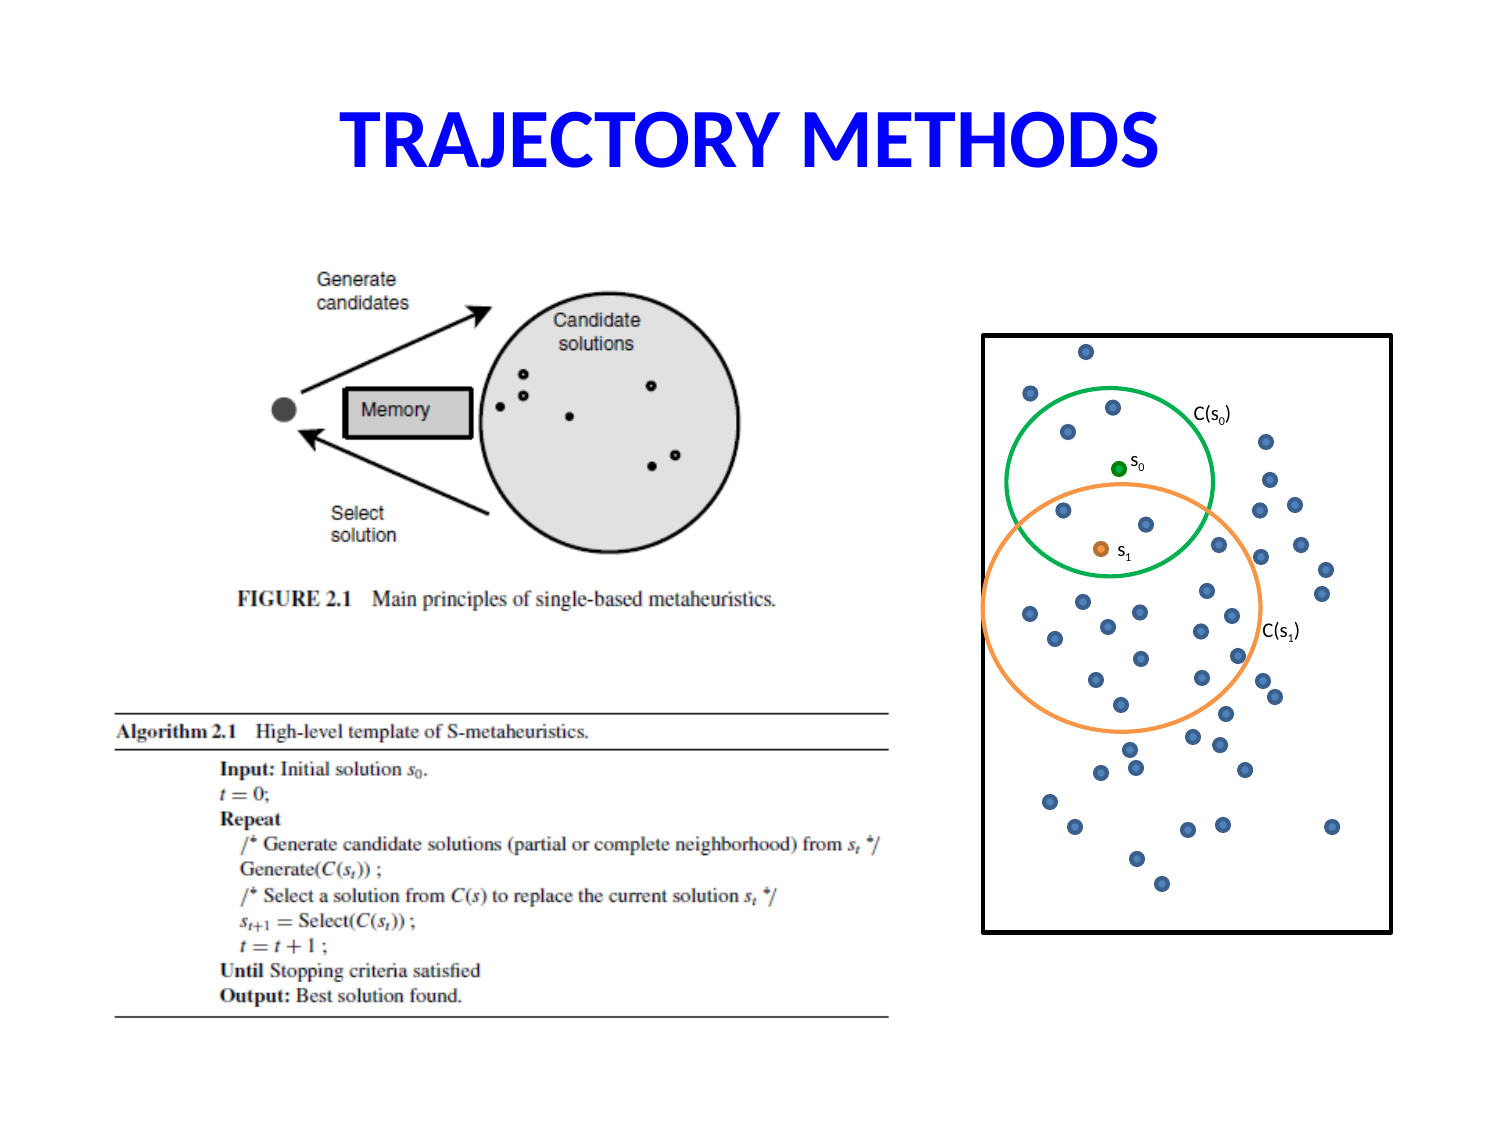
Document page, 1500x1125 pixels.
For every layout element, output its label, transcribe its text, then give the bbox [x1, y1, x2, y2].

text_box [1004, 385, 1216, 525]
text_box [1022, 385, 1039, 402]
text_box [1077, 343, 1095, 361]
picture [101, 706, 900, 1030]
text_box [1153, 875, 1171, 892]
text_box C(s0) [1178, 392, 1268, 436]
text_box [1324, 819, 1341, 836]
text_box [981, 333, 1393, 935]
picture [208, 247, 782, 619]
text_box [980, 482, 1263, 734]
text_box [1179, 821, 1196, 839]
title TRAJECTORY METHODS [75, 75, 1425, 193]
text_box [1129, 850, 1146, 868]
text_box C(s1) [1247, 609, 1336, 653]
text_box [1214, 816, 1232, 833]
